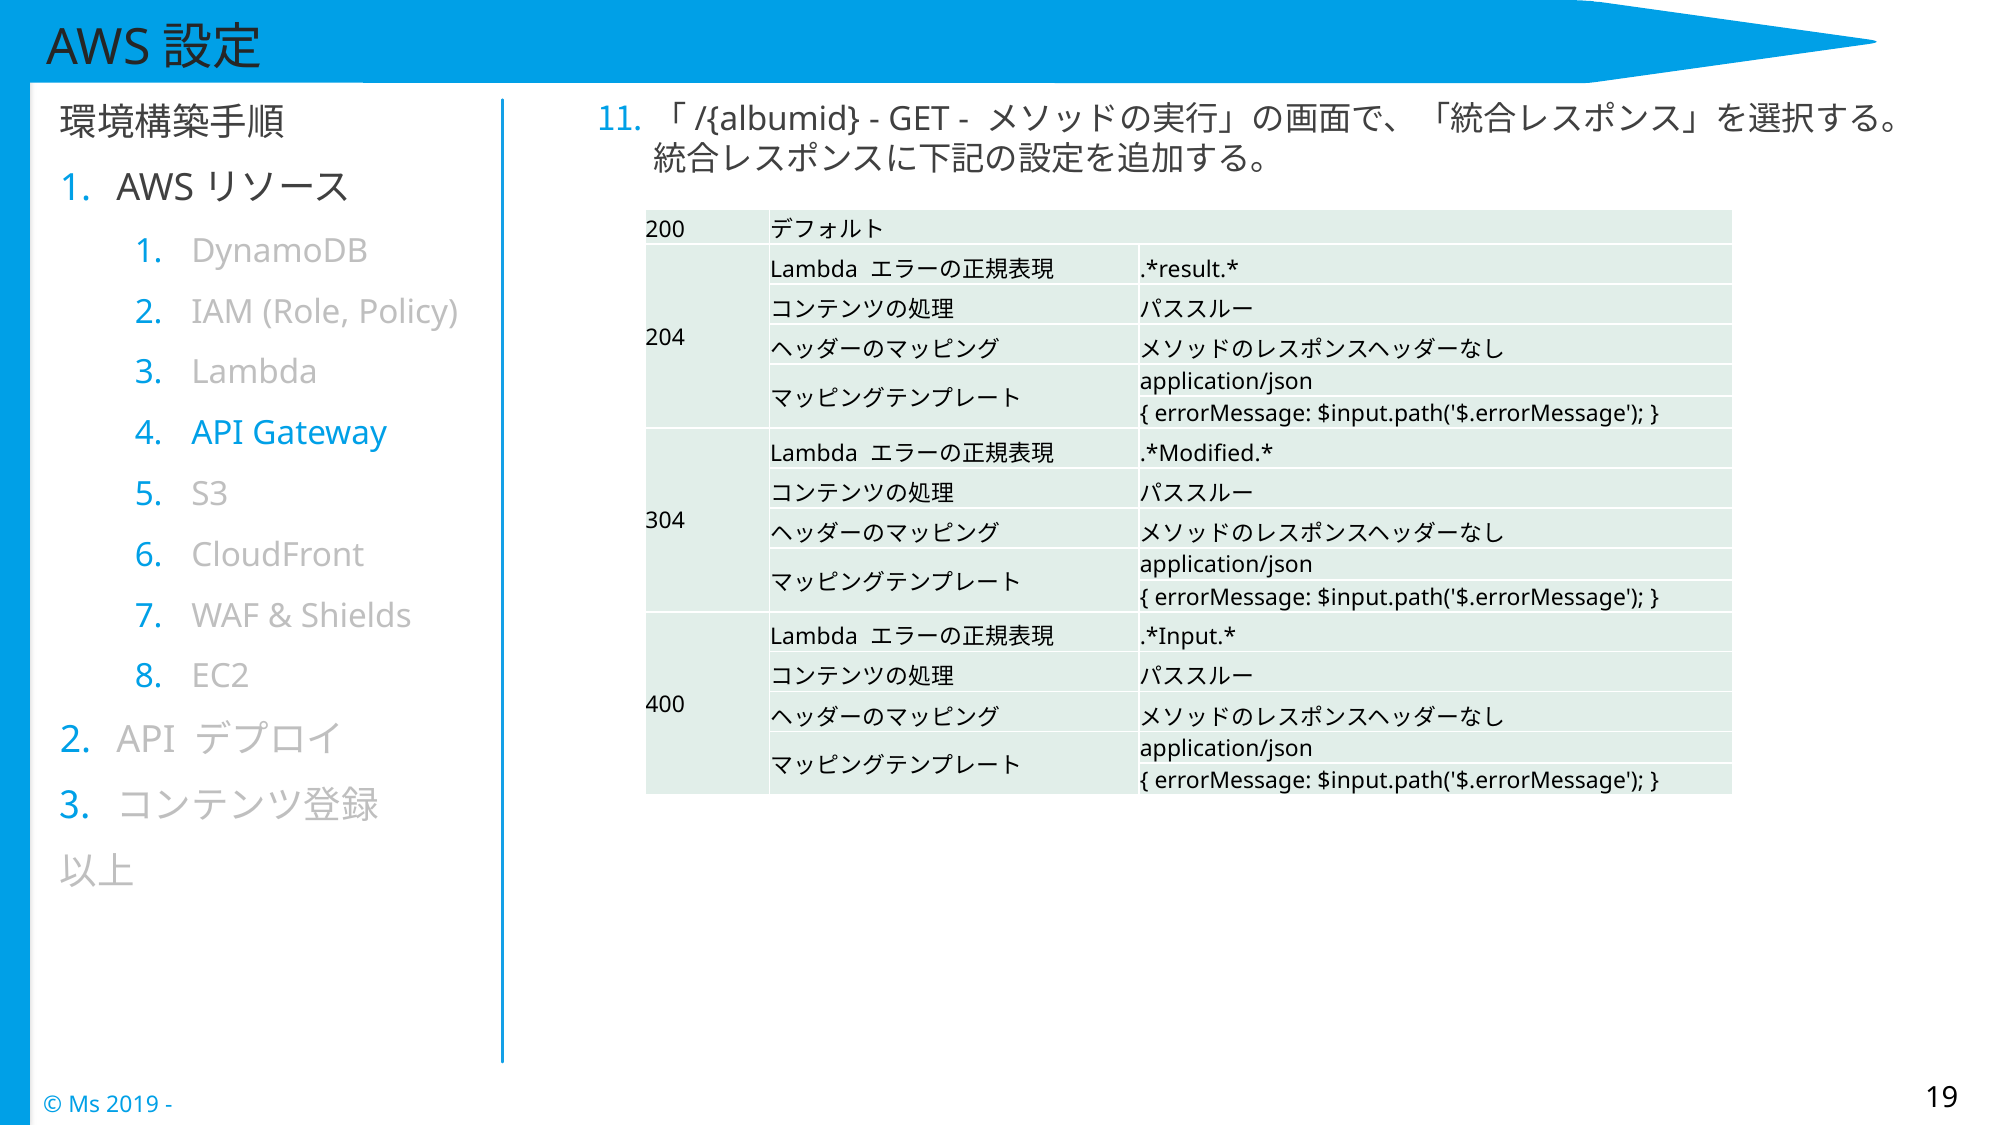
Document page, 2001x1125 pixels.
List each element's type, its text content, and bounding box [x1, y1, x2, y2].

table_cell パススルー [1140, 652, 1732, 691]
table_cell application/json [1140, 549, 1732, 579]
table_cell { errorMessage: $input.path('$.errorMessage'); } [1140, 581, 1732, 611]
table_cell 400 [646, 613, 769, 794]
table_cell ヘッダーのマッピング [770, 692, 1138, 731]
table_cell パススルー [1140, 285, 1732, 323]
table_cell Lambda エラーの正規表現 [770, 429, 1138, 467]
table_header 200 [646, 210, 769, 243]
title AWS設定 [31, 6, 1581, 77]
table_cell .*Modified.* [1140, 429, 1732, 467]
table_cell マッピングテンプレート [770, 732, 1138, 794]
table_cell メソッドのレスポンスヘッダーなし [1140, 509, 1732, 547]
table_cell application/json [1140, 732, 1732, 762]
slide_number 19 [1845, 1070, 1974, 1114]
table_cell コンテンツの処理 [770, 285, 1138, 323]
table_cell メソッドのレスポンスヘッダーなし [1140, 692, 1732, 731]
table_cell .*result.* [1140, 245, 1732, 283]
table_cell マッピングテンプレート [770, 365, 1138, 427]
table_cell メソッドのレスポンスヘッダーなし [1140, 325, 1732, 363]
table_cell 204 [646, 245, 769, 427]
table_cell ヘッダーのマッピング [770, 509, 1138, 547]
table_cell { errorMessage: $input.path('$.errorMessage'); } [1140, 397, 1732, 427]
table_header デフォルト [770, 210, 1732, 243]
table_cell Lambda エラーの正規表現 [770, 613, 1138, 651]
table_cell コンテンツの処理 [770, 652, 1138, 691]
table_cell Lambda エラーの正規表現 [770, 245, 1138, 283]
table_cell application/json [1140, 365, 1732, 395]
table_cell 304 [646, 429, 769, 611]
table_cell .*Input.* [1140, 613, 1732, 651]
table_cell パススルー [1140, 469, 1732, 507]
table_cell { errorMessage: $input.path('$.errorMessage'); } [1140, 764, 1732, 794]
text_box 環境構築手順 AWSリソース DynamoDB IAM (Role, Policy) Lambda API Gateway S3 CloudFront WAF & Shields EC2 API デプロイ コンテンツ登録 以上 [45, 90, 499, 1063]
list 「/{albumid} - GET - メソッドの実行」の画面で、「統合レスポンス」を選択する。 統合レスポンスに下記の設定を追加する。 [507, 90, 1974, 1052]
table_cell マッピングテンプレート [770, 549, 1138, 611]
table_cell コンテンツの処理 [770, 469, 1138, 507]
table_cell ヘッダーのマッピング [770, 325, 1138, 363]
